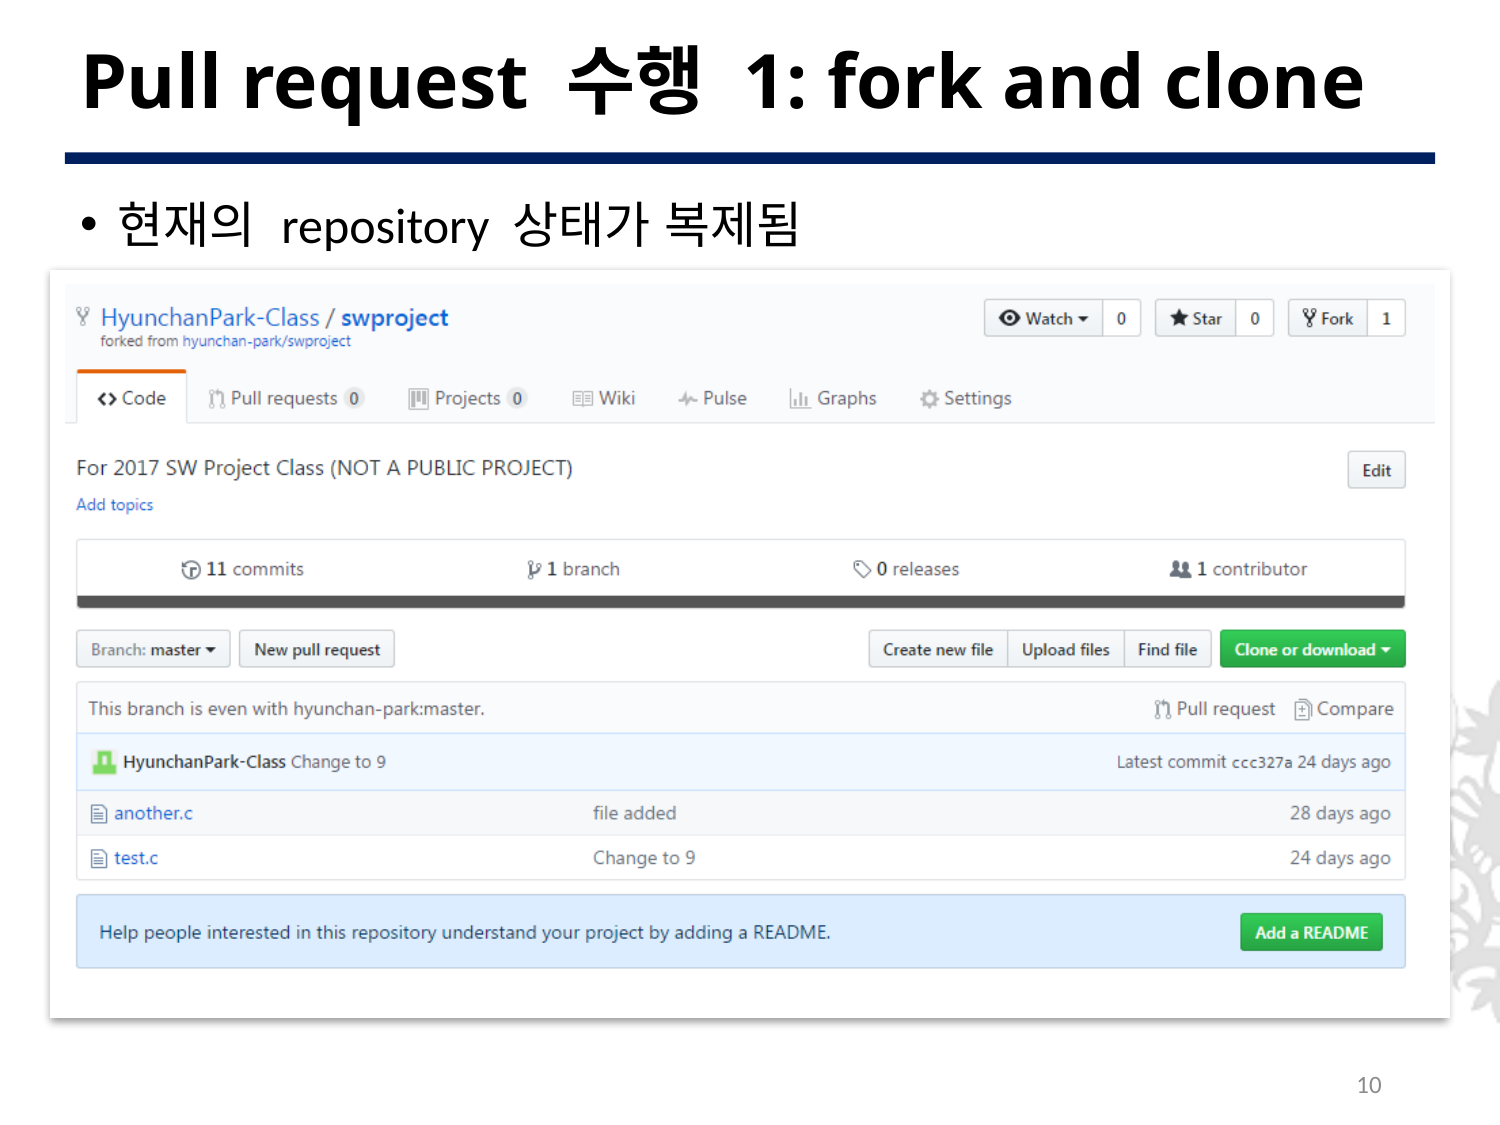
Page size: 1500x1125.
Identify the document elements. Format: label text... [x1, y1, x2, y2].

text_box 현재의 repository 상태가 복제됨 [64, 173, 1436, 284]
slide_number 10 [1059, 1057, 1397, 1111]
title Pull request 수행 1: fork and clone [64, 26, 1436, 143]
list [64, 284, 1436, 1004]
text_box 현재의 repository 상태가 복제됨 [64, 1004, 1436, 1039]
